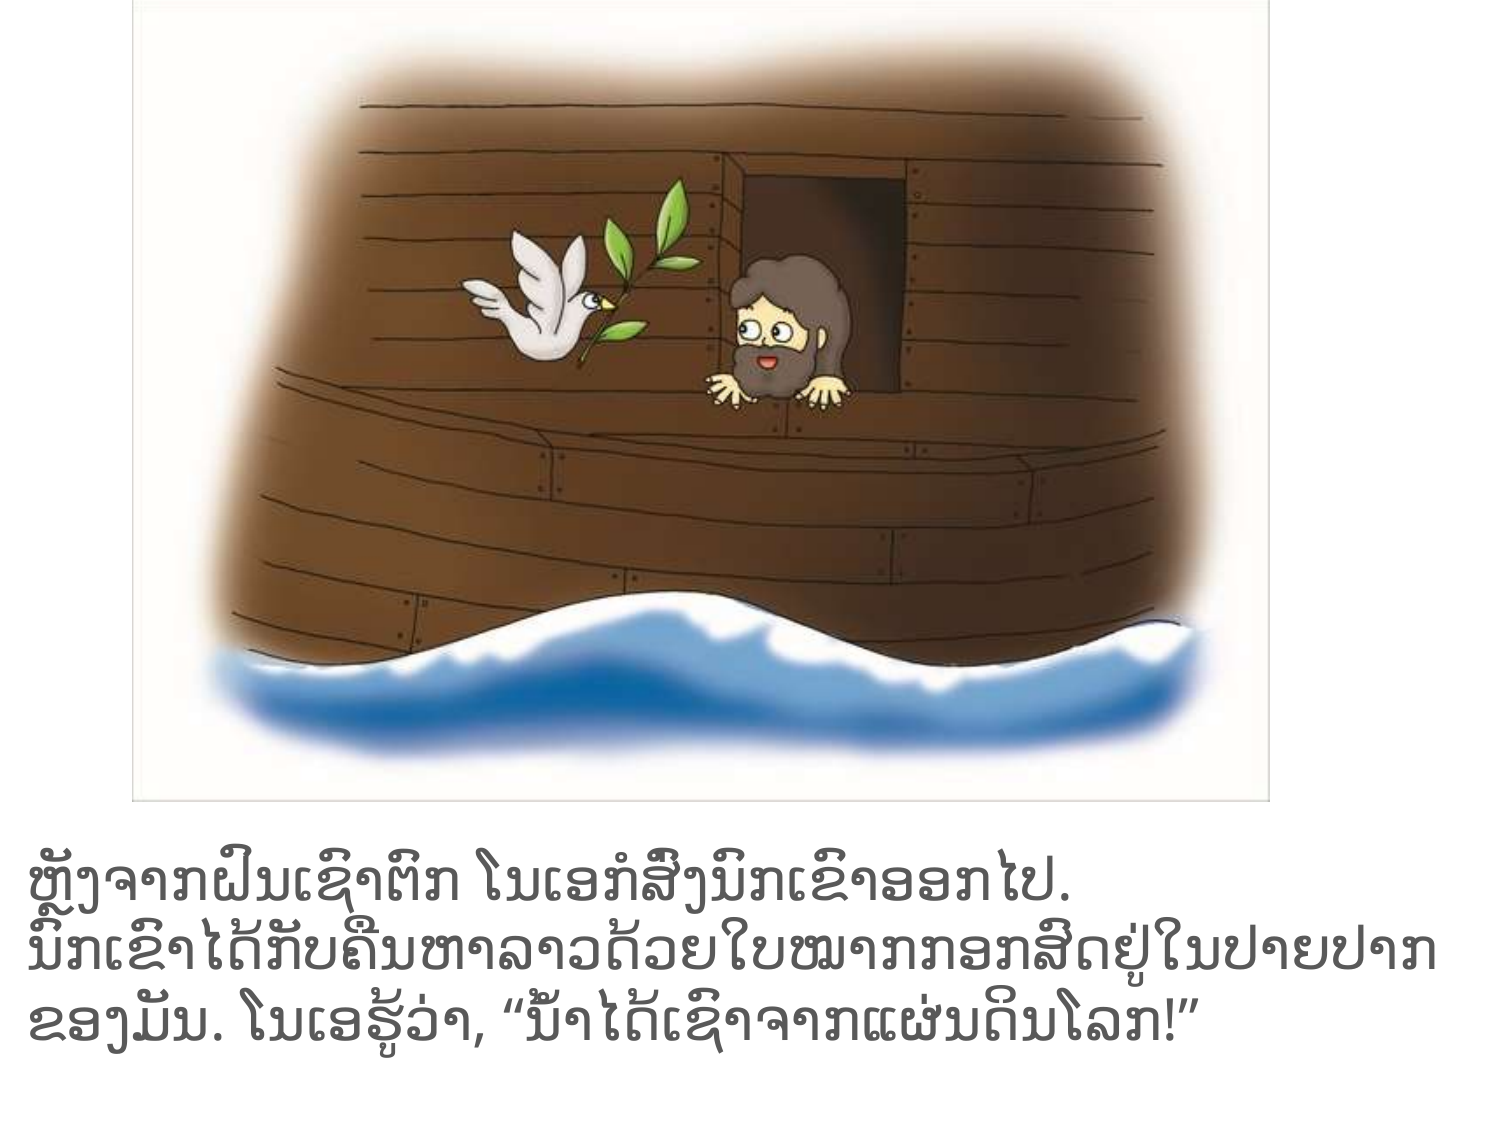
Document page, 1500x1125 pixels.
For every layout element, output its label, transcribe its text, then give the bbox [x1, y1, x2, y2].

text_box ຫຼັງ​ຈາກ​ຝົນ​ເຊົາ​ຕົກ ໂນເອ​ກໍ​ສົ່ງ​ນົກເຂົາ​ອອກ​ໄປ. ນົກເຂົາໄດ້ກັບຄືນຫາລາວດ້ວຍໃບໝາກກອກສົດຢູ່ໃນປາຍປາກຂອງມັນ. ໂນເອ​ຮູ້​ວ່າ, “ນ້ຳ​ໄດ້​ເຊົາ​ຈາກ​ແຜ່ນດິນ​ໂລກ!” [11, 834, 1498, 1059]
picture [132, 0, 1270, 803]
